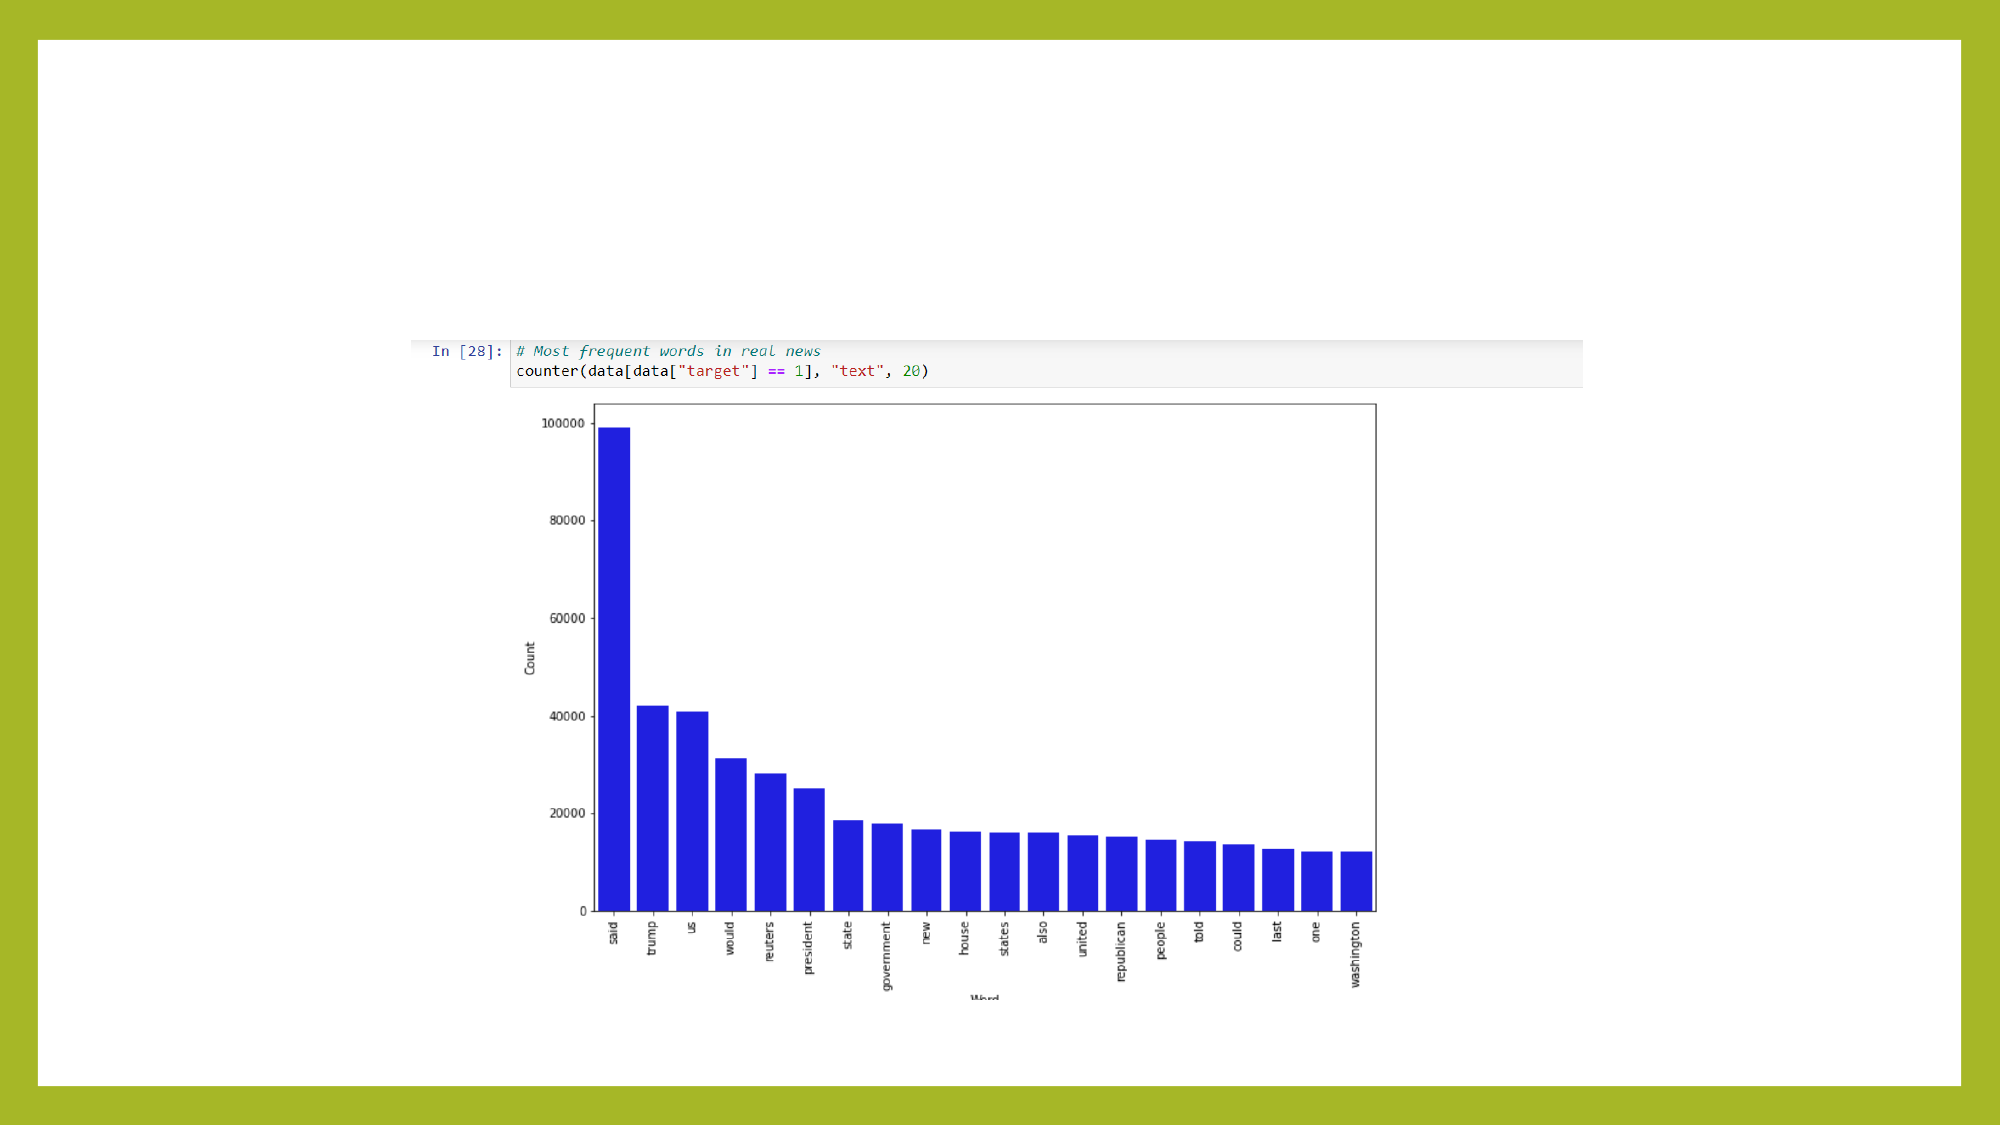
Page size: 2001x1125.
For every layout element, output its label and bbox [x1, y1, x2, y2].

list [411, 337, 1583, 1001]
